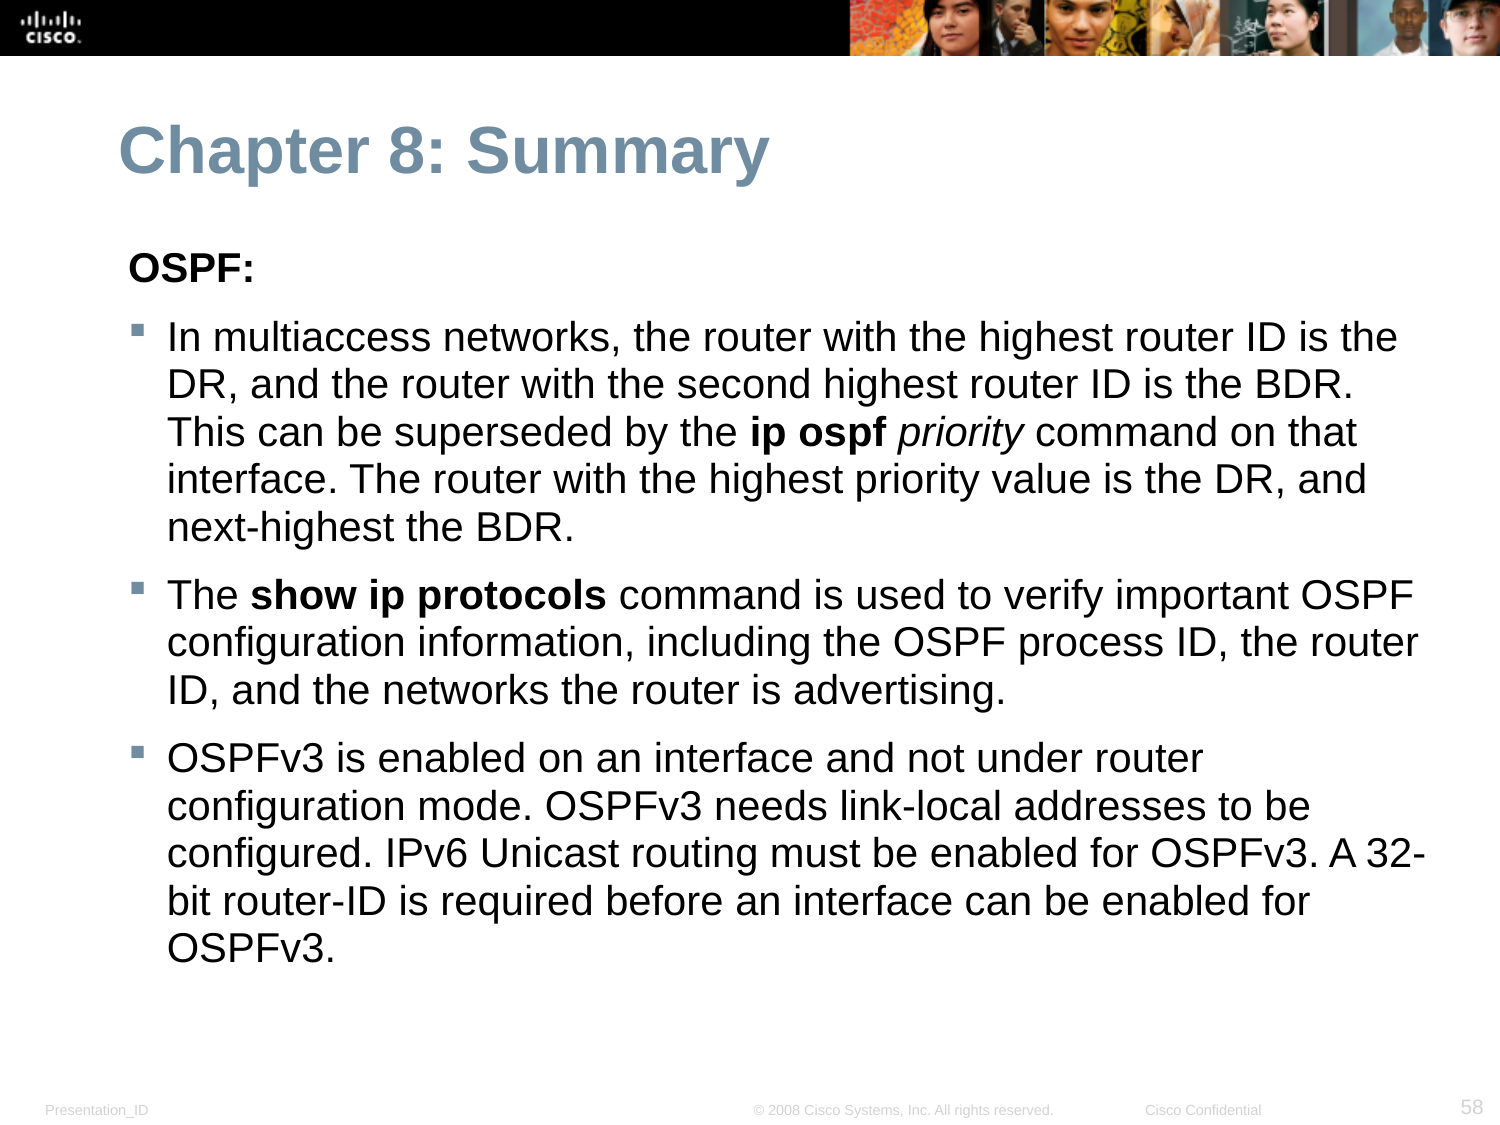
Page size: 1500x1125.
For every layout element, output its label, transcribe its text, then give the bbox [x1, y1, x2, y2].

list OSPF: In multiaccess networks, the router with the highest router ID is the DR, and the router with the second highest router ID is the BDR. This can be superseded by the ip ospf priority command on that interface. The router with the highest priority value is the DR, and next-highest the BDR. The show ip protocols command is used to verify important OSPF configuration information, including the OSPF process ID, the router ID, and the networks the router is advertising. OSPFv3 is enabled on an interface and not under router configuration mode. OSPFv3 needs link-local addresses to be configured. IPv6 Unicast routing must be enabled for OSPFv3. A 32-bit router-ID is required before an interface can be enabled for OSPFv3. [114, 237, 1458, 1017]
picture [0, 0, 1500, 56]
title Chapter 8: Summary [104, 56, 1442, 195]
